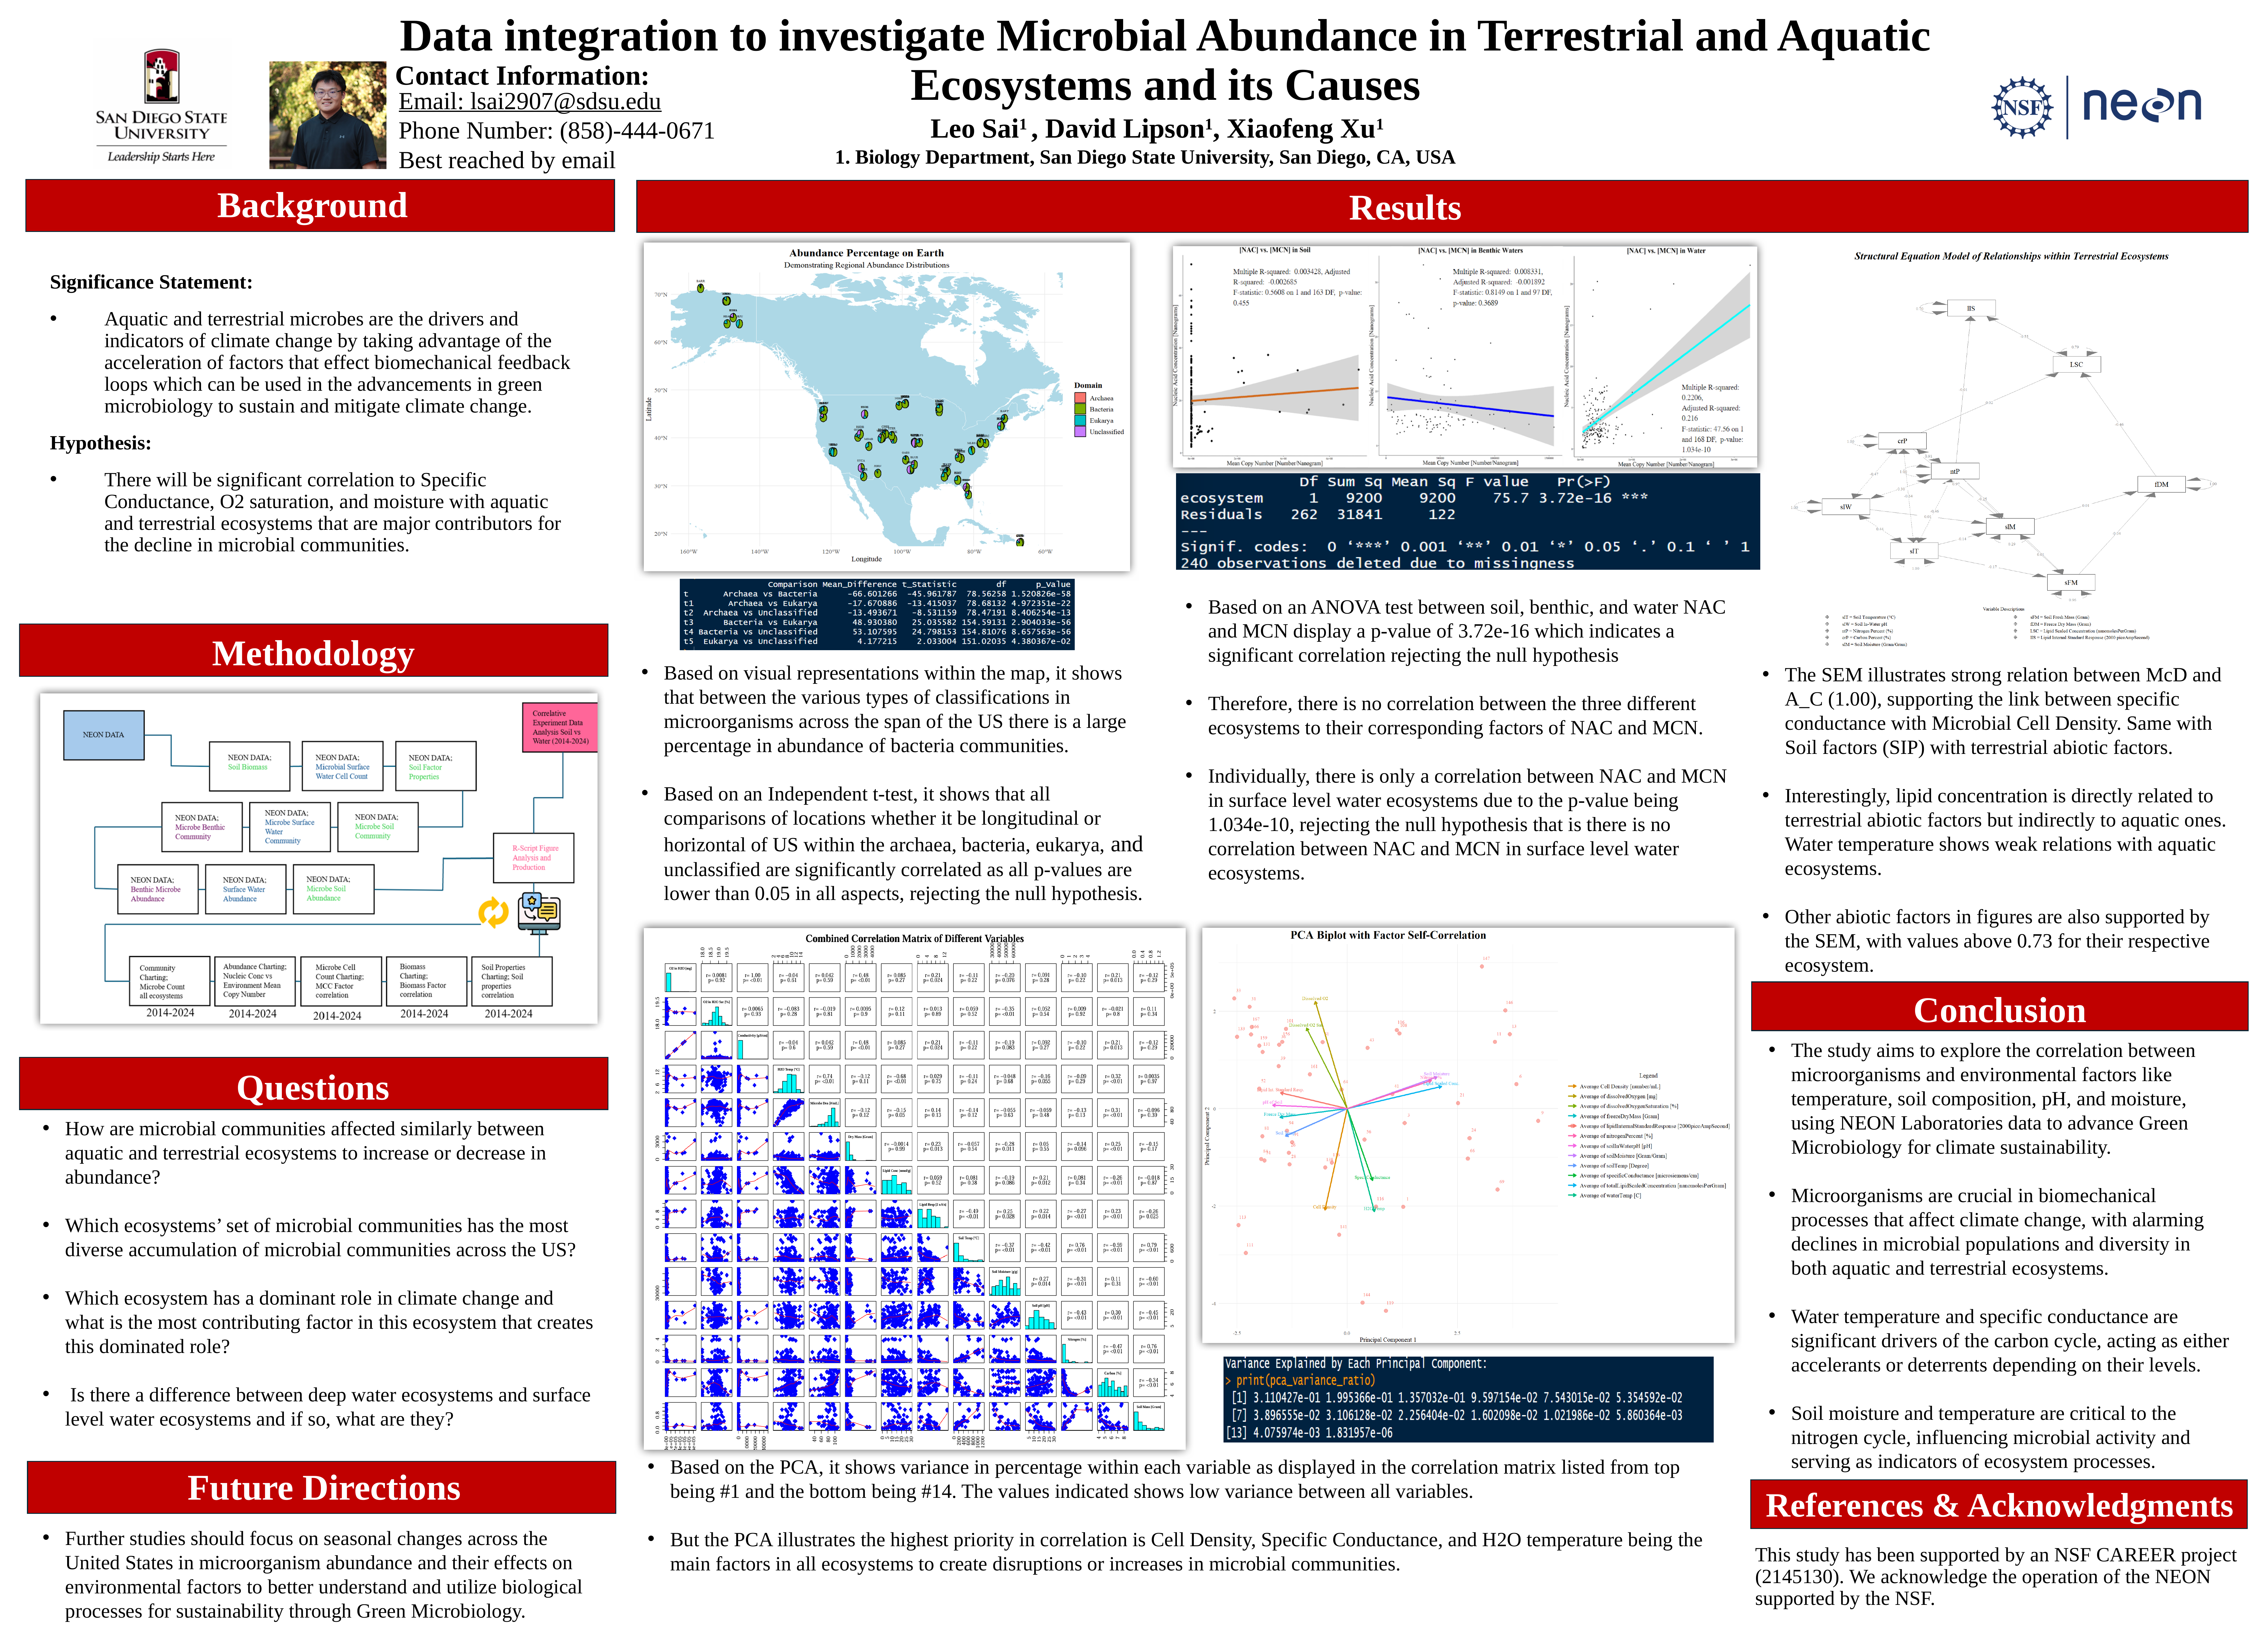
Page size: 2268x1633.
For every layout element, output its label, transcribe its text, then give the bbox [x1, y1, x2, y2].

text_box [19, 1057, 608, 1110]
text_box [636, 180, 2249, 233]
text_box [27, 1461, 616, 1514]
picture [1176, 473, 1761, 570]
text_box Significance Statement: Aquatic and terrestrial microbes are the drivers and indicators of climate change by taking advantage of the acceleration of factors that effect biomechanical feedback loops which can be used in the advancements in green microbiology to sustain and mitigate climate change. Hypothesis: There will be significant correlation to Specific Conductance, O2 saturation, and moisture with aquatic and terrestrial ecosystems that are major contributors for the decline in microbial communities. [45, 269, 588, 575]
text_box Based on visual representations within the map, it shows that between the various types of classifications in microorganisms across the span of the US there is a large percentage in abundance of bacteria communities. Based on an Independent t-test, it shows that all comparisons of locations whether it be longitudinal or horizontal of US within the archaea, bacteria, eukarya, and unclassified are significantly correlated as all p-values are lower than 0.05 in all aspects, rejecting the null hypothesis. [637, 657, 1154, 907]
text_box How are microbial communities affected similarly between aquatic and terrestrial ecosystems to increase or decrease in abundance? Which ecosystems’ set of microbial communities has the most diverse accumulation of microbial communities across the US? Which ecosystem has a dominant role in climate change and what is the most contributing factor in this ecosystem that creates this dominated role? Is there a difference between deep water ecosystems and surface level water ecosystems and if so, what are they? [38, 1113, 600, 1432]
text_box Contact Information: [391, 55, 733, 93]
text_box Results [1200, 191, 1611, 220]
picture [93, 38, 232, 169]
text_box The SEM illustrates strong relation between McD and A_C (1.00), supporting the link between specific conductance with Microbial Cell Density. Same with Soil factors (SIP) with terrestrial abiotic factors. Interestingly, lipid concentration is directly related to terrestrial abiotic factors but indirectly to aquatic ones. Water temperature shows weak relations with aquatic ecosystems. Other abiotic factors in figures are also supported by the SEM, with values above 0.73 for their respective ecosystem. [1758, 659, 2236, 992]
text_box [25, 179, 615, 232]
picture [1991, 76, 2201, 139]
picture [1769, 243, 2236, 649]
text_box [1751, 981, 2249, 1031]
text_box Conclusion [1794, 993, 2206, 1022]
text_box The study aims to explore the correlation between microorganisms and environmental factors like temperature, soil composition, pH, and moisture, using NEON Laboratories data to advance Green Microbiology for climate sustainability. Microorganisms are crucial in biomechanical processes that affect climate change, with alarming declines in microbial populations and diversity in both aquatic and terrestrial ecosystems. Water temperature and specific conductance are significant drivers of the carbon cycle, acting as either accelerants or deterrents depending on their levels. Soil moisture and temperature are critical to the nitrogen cycle, influencing microbial activity and serving as indicators of ecosystem processes. [1764, 1035, 2237, 1475]
text_box Questions [107, 1071, 519, 1100]
text_box [1750, 1527, 2248, 1529]
text_box Methodology [108, 636, 520, 666]
text_box 1. Biology Department, San Diego State University, San Diego, CA, USA [831, 144, 1617, 179]
text_box Leo Sai1 , David Lipson1, Xiaofeng Xu1 [926, 111, 1405, 144]
picture [644, 243, 1130, 571]
picture [1173, 246, 1757, 468]
text_box Future Directions [119, 1470, 530, 1500]
picture [269, 61, 387, 169]
picture [679, 579, 1075, 650]
text_box This study has been supported by an NSF CAREER project (2145130). We acknowledge the operation of the NEON supported by the NSF. [1751, 1542, 2268, 1615]
text_box Based on an ANOVA test between soil, benthic, and water NAC and MCN display a p-value of 3.72e-16 which indicates a significant correlation rejecting the null hypothesis Therefore, there is no correlation between the three different ecosystems to their corresponding factors of NAC and MCN. Individually, there is only a correlation between NAC and MCN in surface level water ecosystems due to the p-value being 1.034e-10, rejecting the null hypothesis that is there is no correlation between NAC and MCN in surface level water ecosystems. [1181, 591, 1738, 904]
picture [1223, 1356, 1714, 1443]
text_box Background [107, 188, 519, 217]
text_box Further studies should focus on seasonal changes across the United States in microorganism abundance and their effects on environmental factors to better understand and utilize biological processes for sustainability through Green Microbiology. [38, 1523, 611, 1624]
picture [40, 693, 598, 1024]
text_box Data integration to investigate Microbial Abundance in Terrestrial and Aquatic Ecosystems and its Causes [336, 9, 1996, 57]
text_box [19, 624, 608, 677]
picture [644, 928, 1186, 1450]
text_box Email: lsai2907@sdsu.edu Phone Number: (858)-444-0671 Best reached by email [394, 82, 795, 209]
text_box Based on the PCA, it shows variance in percentage within each variable as displayed in the correlation matrix listed from top being #1 and the bottom being #14. The values indicated shows low variance between all variables. But the PCA illustrates the highest priority in correlation is Cell Density, Specific Conductance, and H2O temperature being the main factors in all ecosystems to create disruptions or increases in microbial communities. [643, 1451, 1735, 1601]
text_box References & Acknowledgments [1726, 1478, 2268, 1527]
picture [1202, 927, 1735, 1343]
